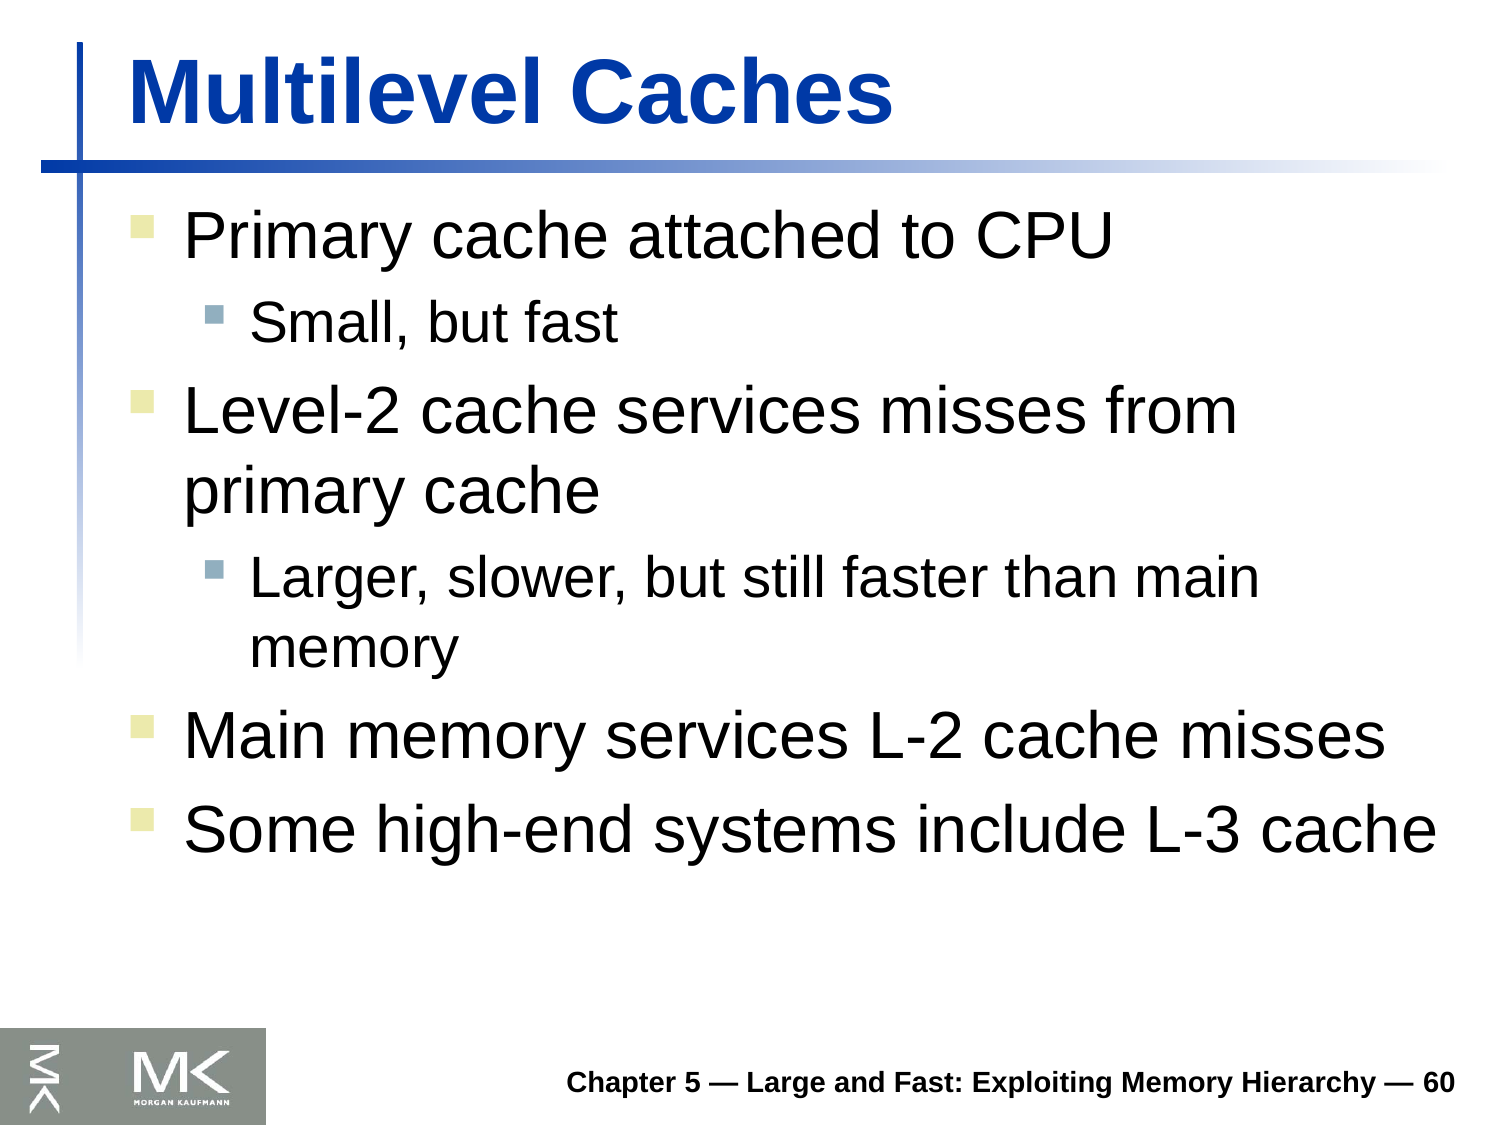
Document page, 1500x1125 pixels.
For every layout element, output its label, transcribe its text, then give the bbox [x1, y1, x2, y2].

title Multilevel Caches [112, 23, 1468, 149]
list Primary cache attached to CPU Small, but fast Level-2 cache services misses from primary cache Larger, slower, but still faster than main memory Main memory services L-2 cache misses Some high-end systems include L-3 cache [112, 184, 1469, 1024]
picture [0, 1028, 266, 1125]
footer Chapter 5 — Large and Fast: Exploiting Memory Hierarchy — 60 [277, 1046, 1471, 1106]
